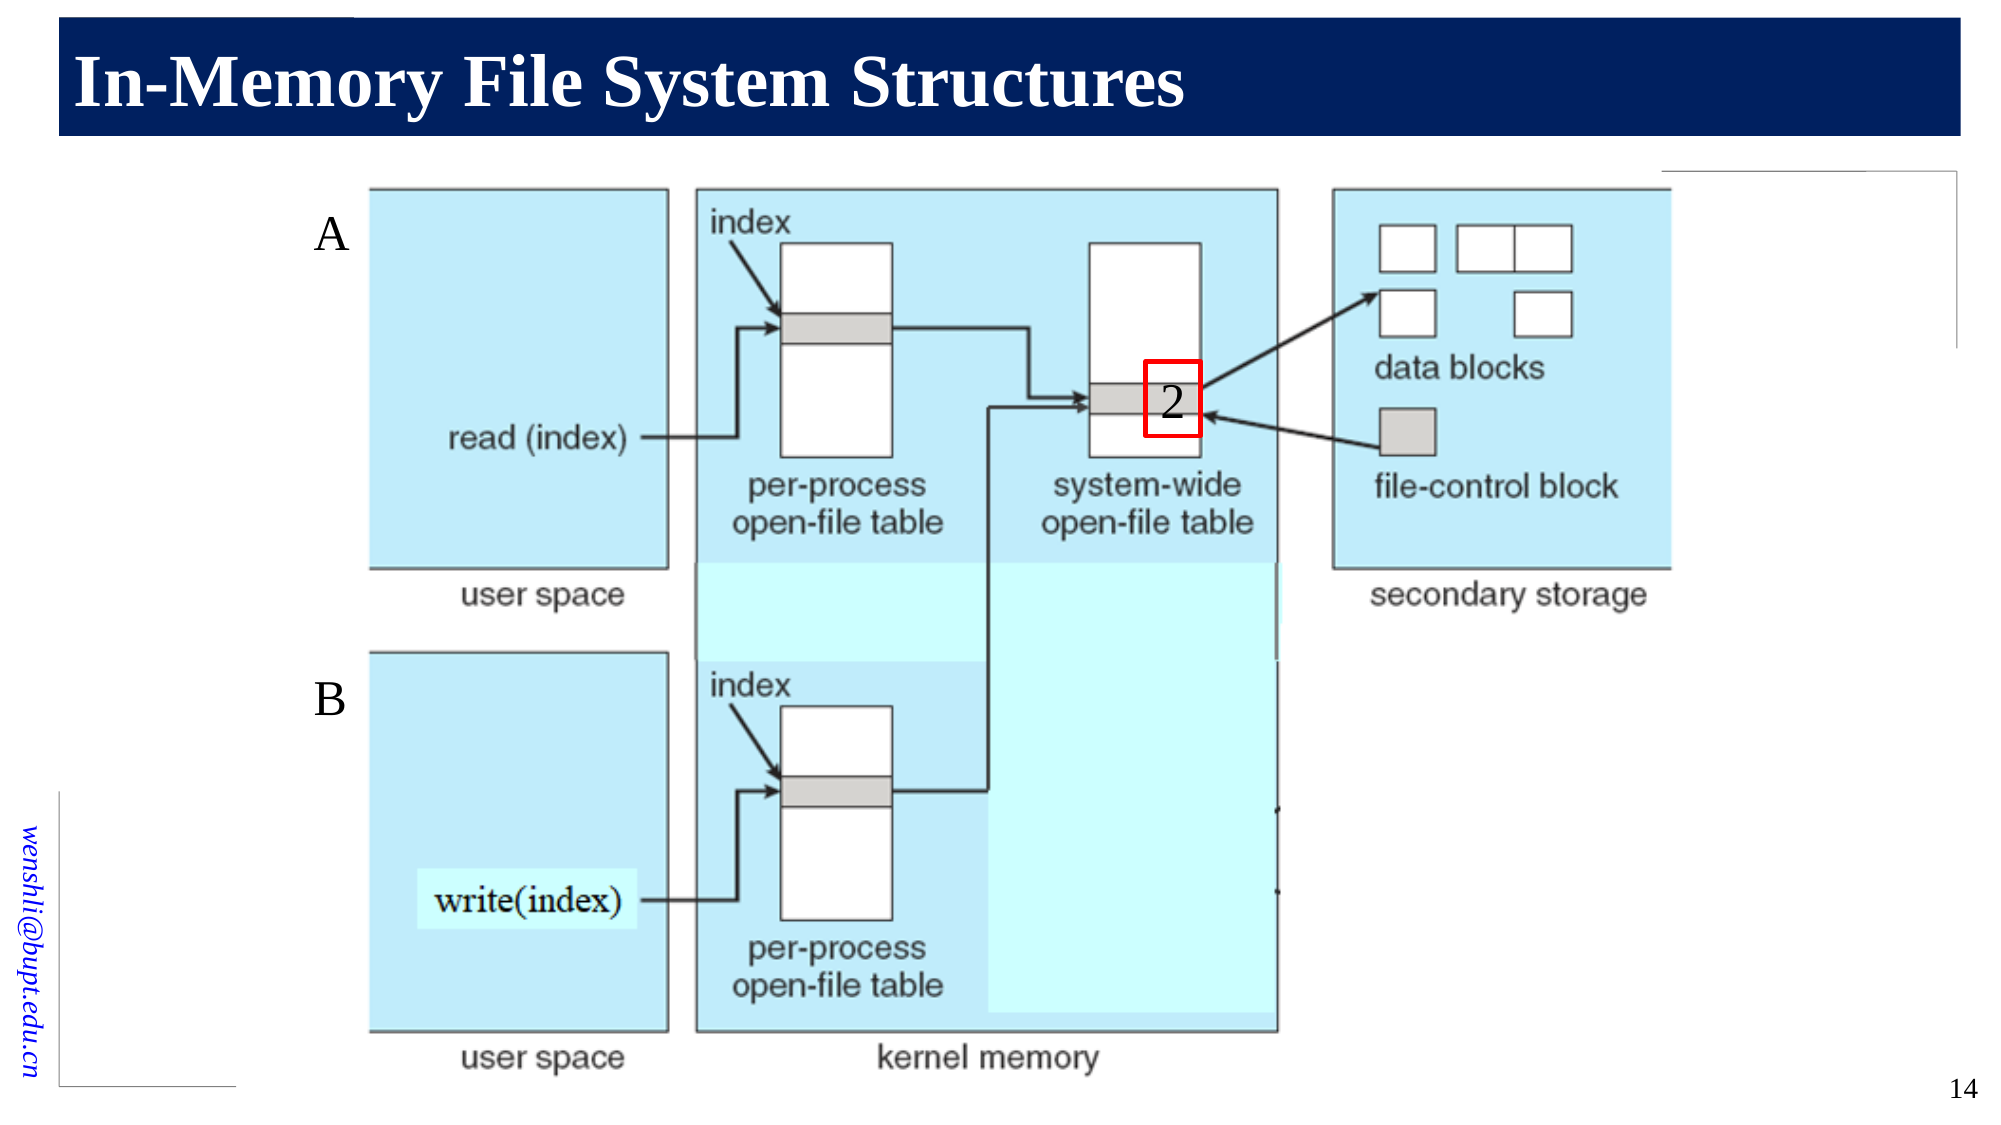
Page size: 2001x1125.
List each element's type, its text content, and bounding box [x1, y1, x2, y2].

title In-Memory File System Structures [58, 17, 1961, 137]
picture [355, 178, 1702, 1087]
text_box A [298, 193, 349, 268]
text_box B [298, 658, 349, 734]
slide_number 14 [1826, 1062, 1994, 1117]
